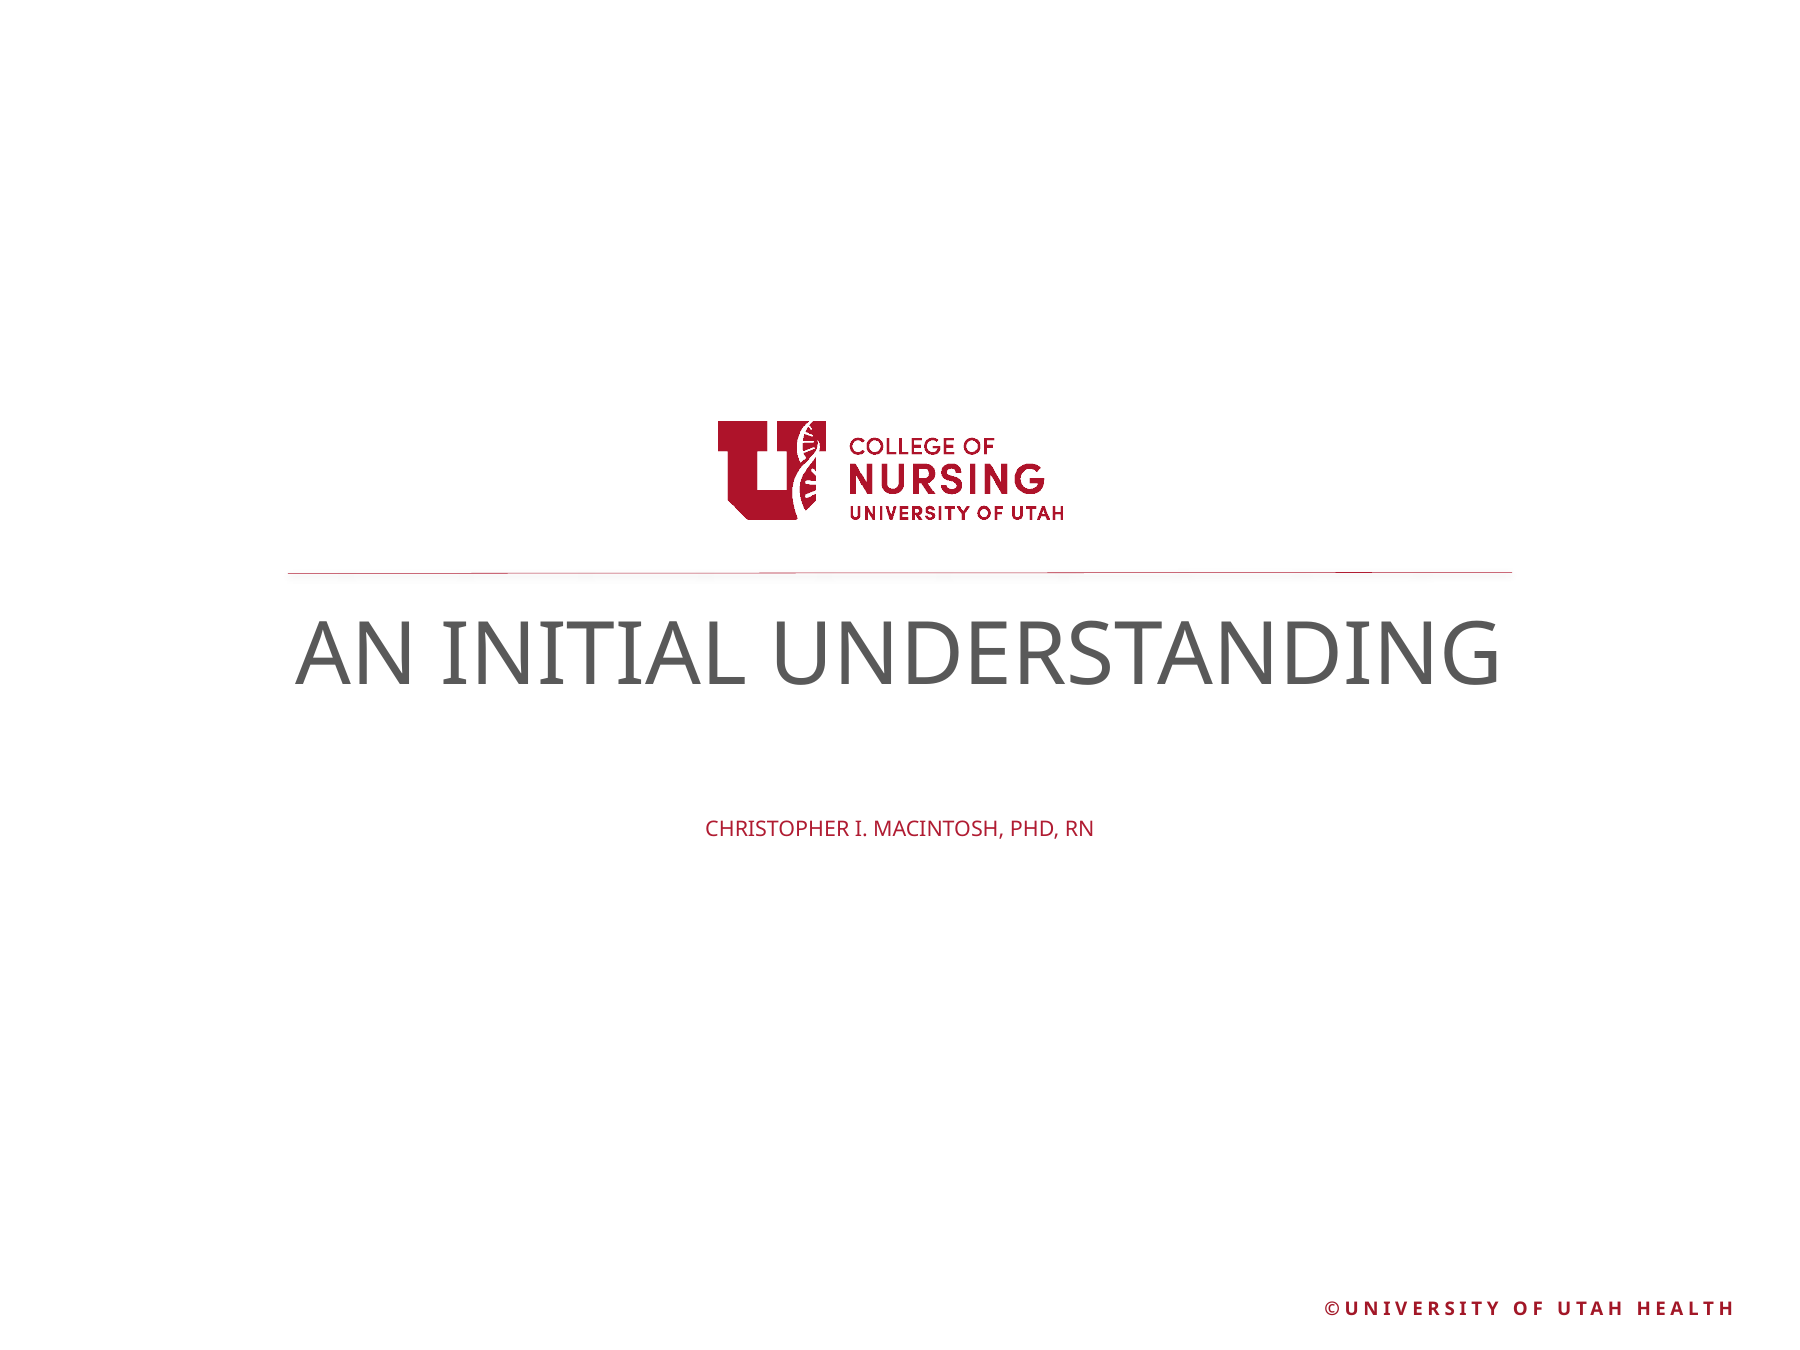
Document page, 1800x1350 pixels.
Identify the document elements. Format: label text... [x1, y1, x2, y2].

title An initial understanding [135, 590, 1665, 880]
picture [718, 421, 1063, 520]
subtitle Christopher I. Macintosh, PhD, RN [270, 807, 1530, 849]
